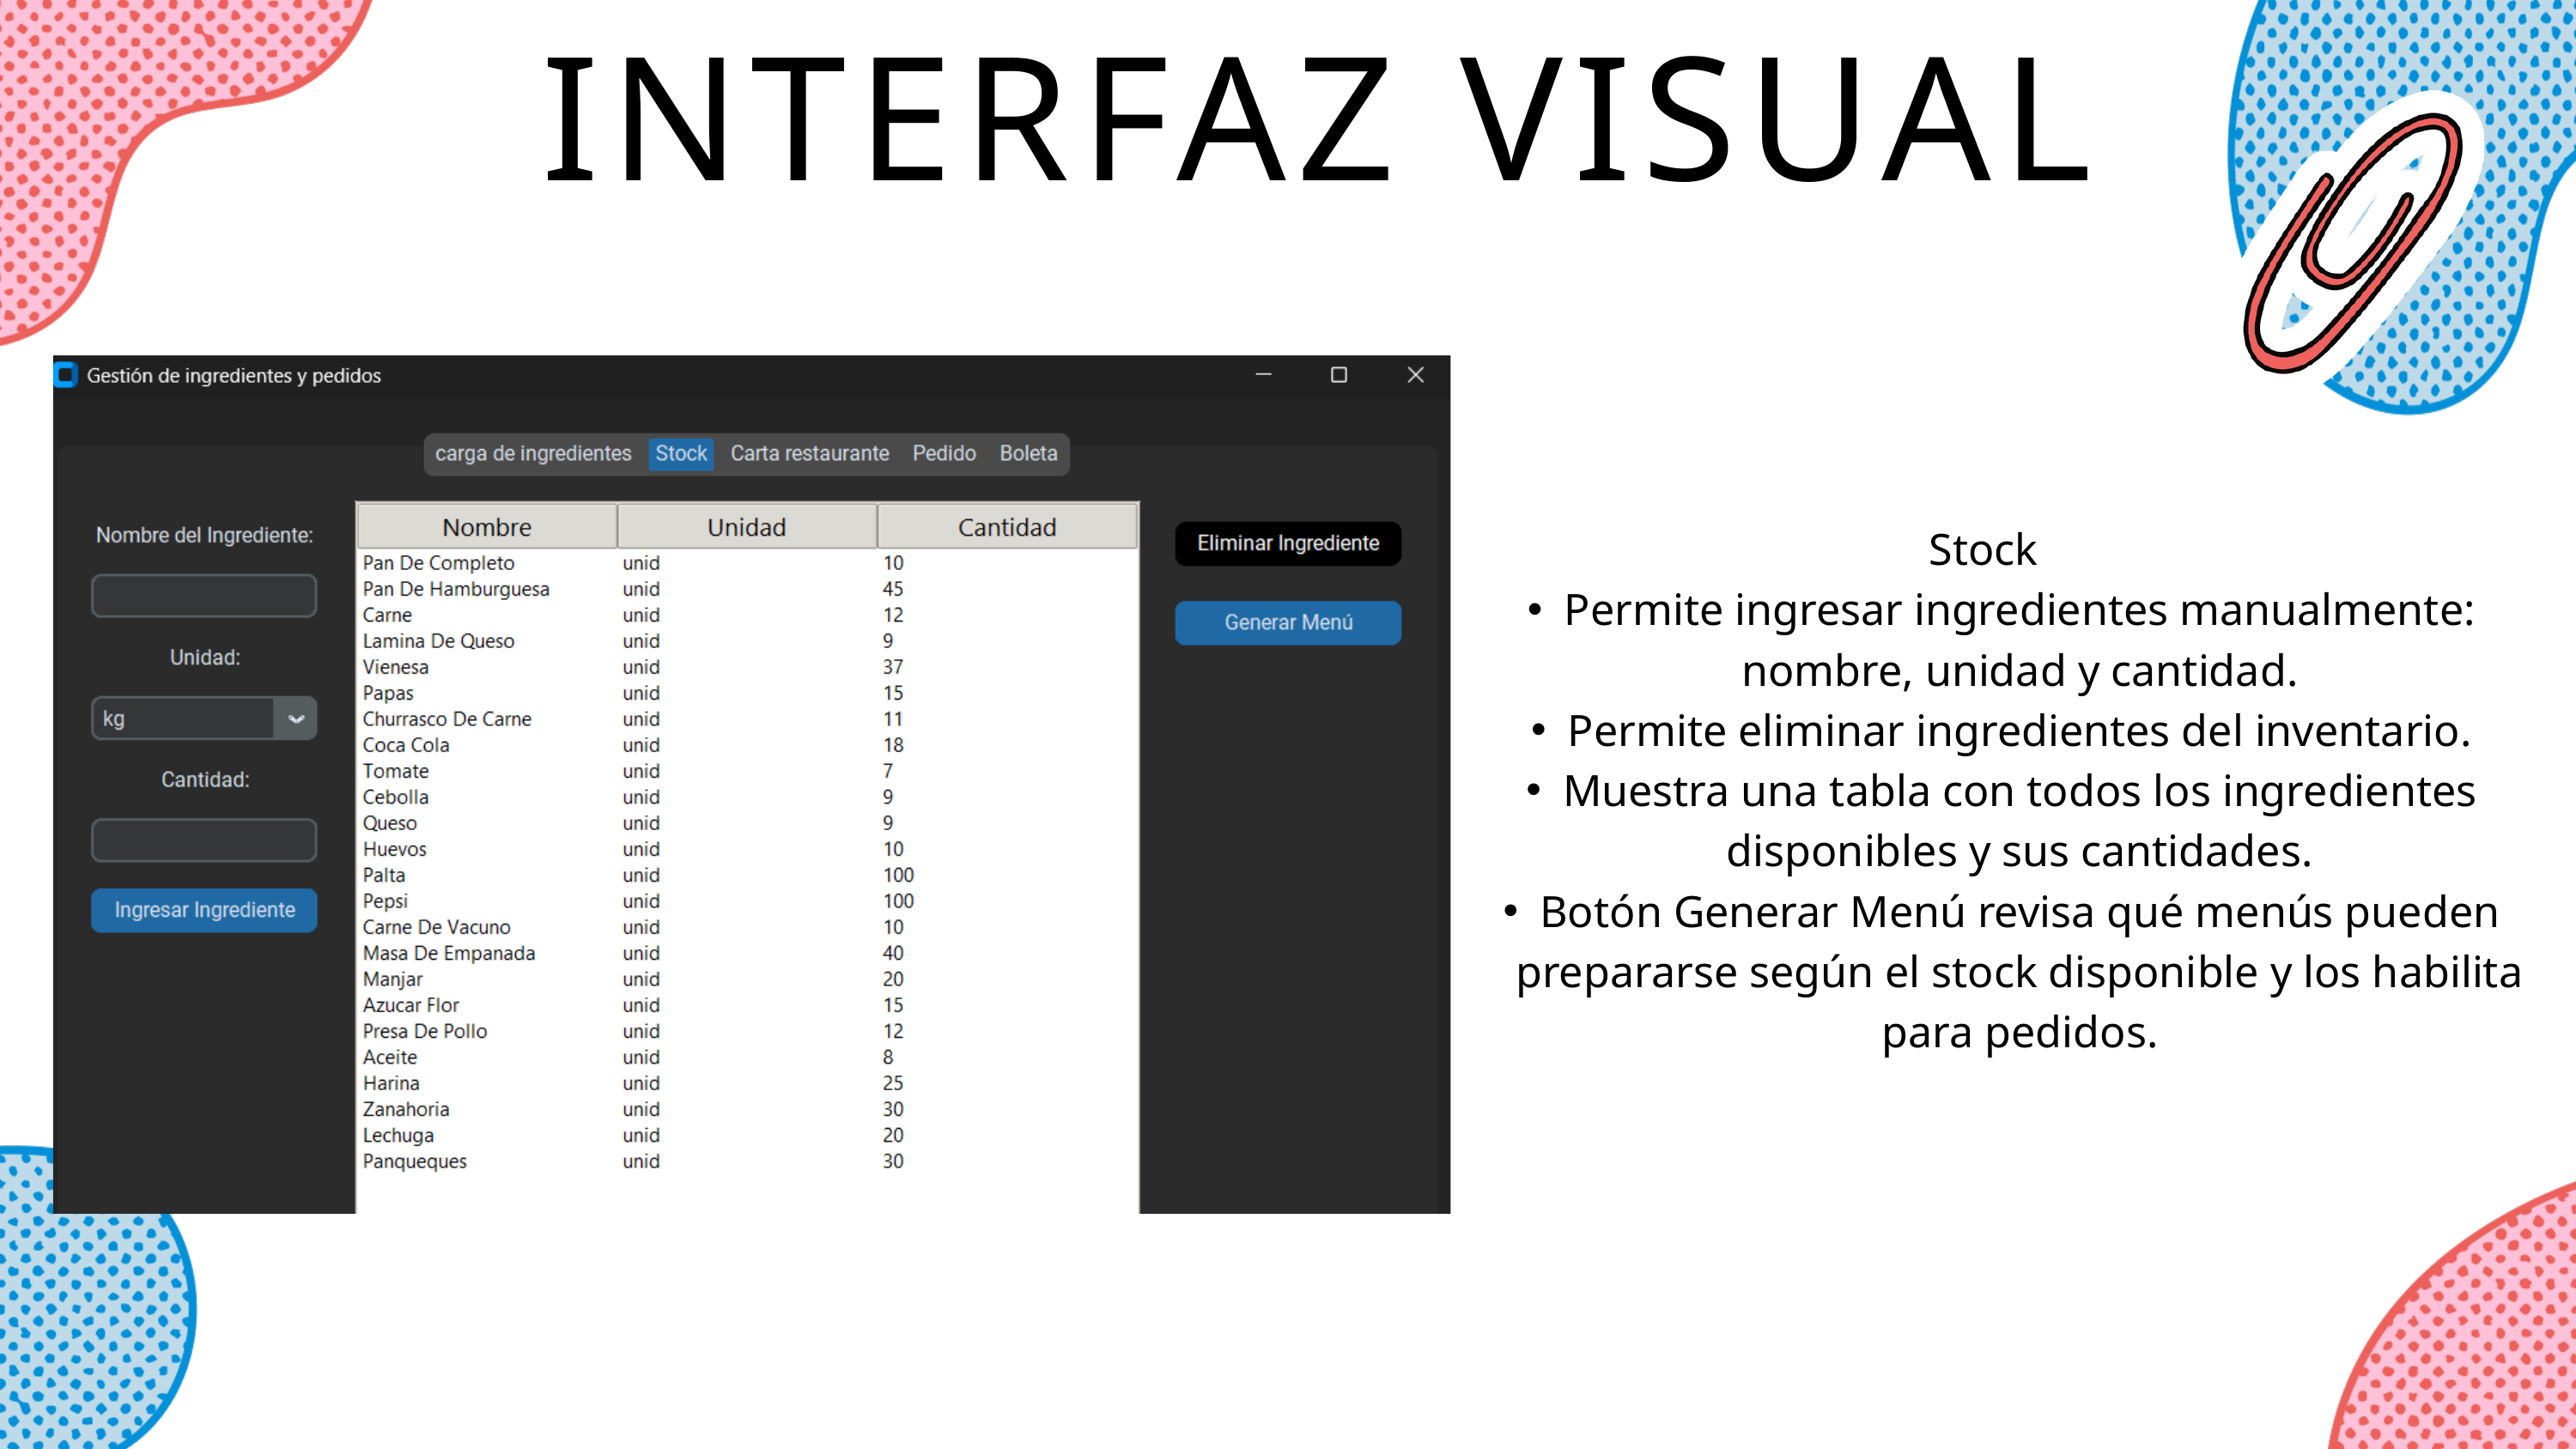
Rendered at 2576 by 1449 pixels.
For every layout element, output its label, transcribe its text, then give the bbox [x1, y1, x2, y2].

text_box [0, 1143, 231, 1449]
text_box Stock Permite ingresar ingredientes manualmente: nombre, unidad y cantidad. Permite eliminar ingredientes del inventario. Muestra una tabla con todos los ingredientes disponibles y sus cantidades. Botón Generar Menú revisa qué menús pueden prepararse según el stock disponible y los habilita para pedidos. [1430, 513, 2537, 1057]
text_box [52, 355, 1451, 1214]
text_box [2317, 1143, 2576, 1449]
text_box INTERFAZ VISUAL [527, 36, 2108, 215]
text_box [2221, 0, 2576, 423]
text_box [0, 0, 416, 356]
text_box [2221, 90, 2485, 396]
